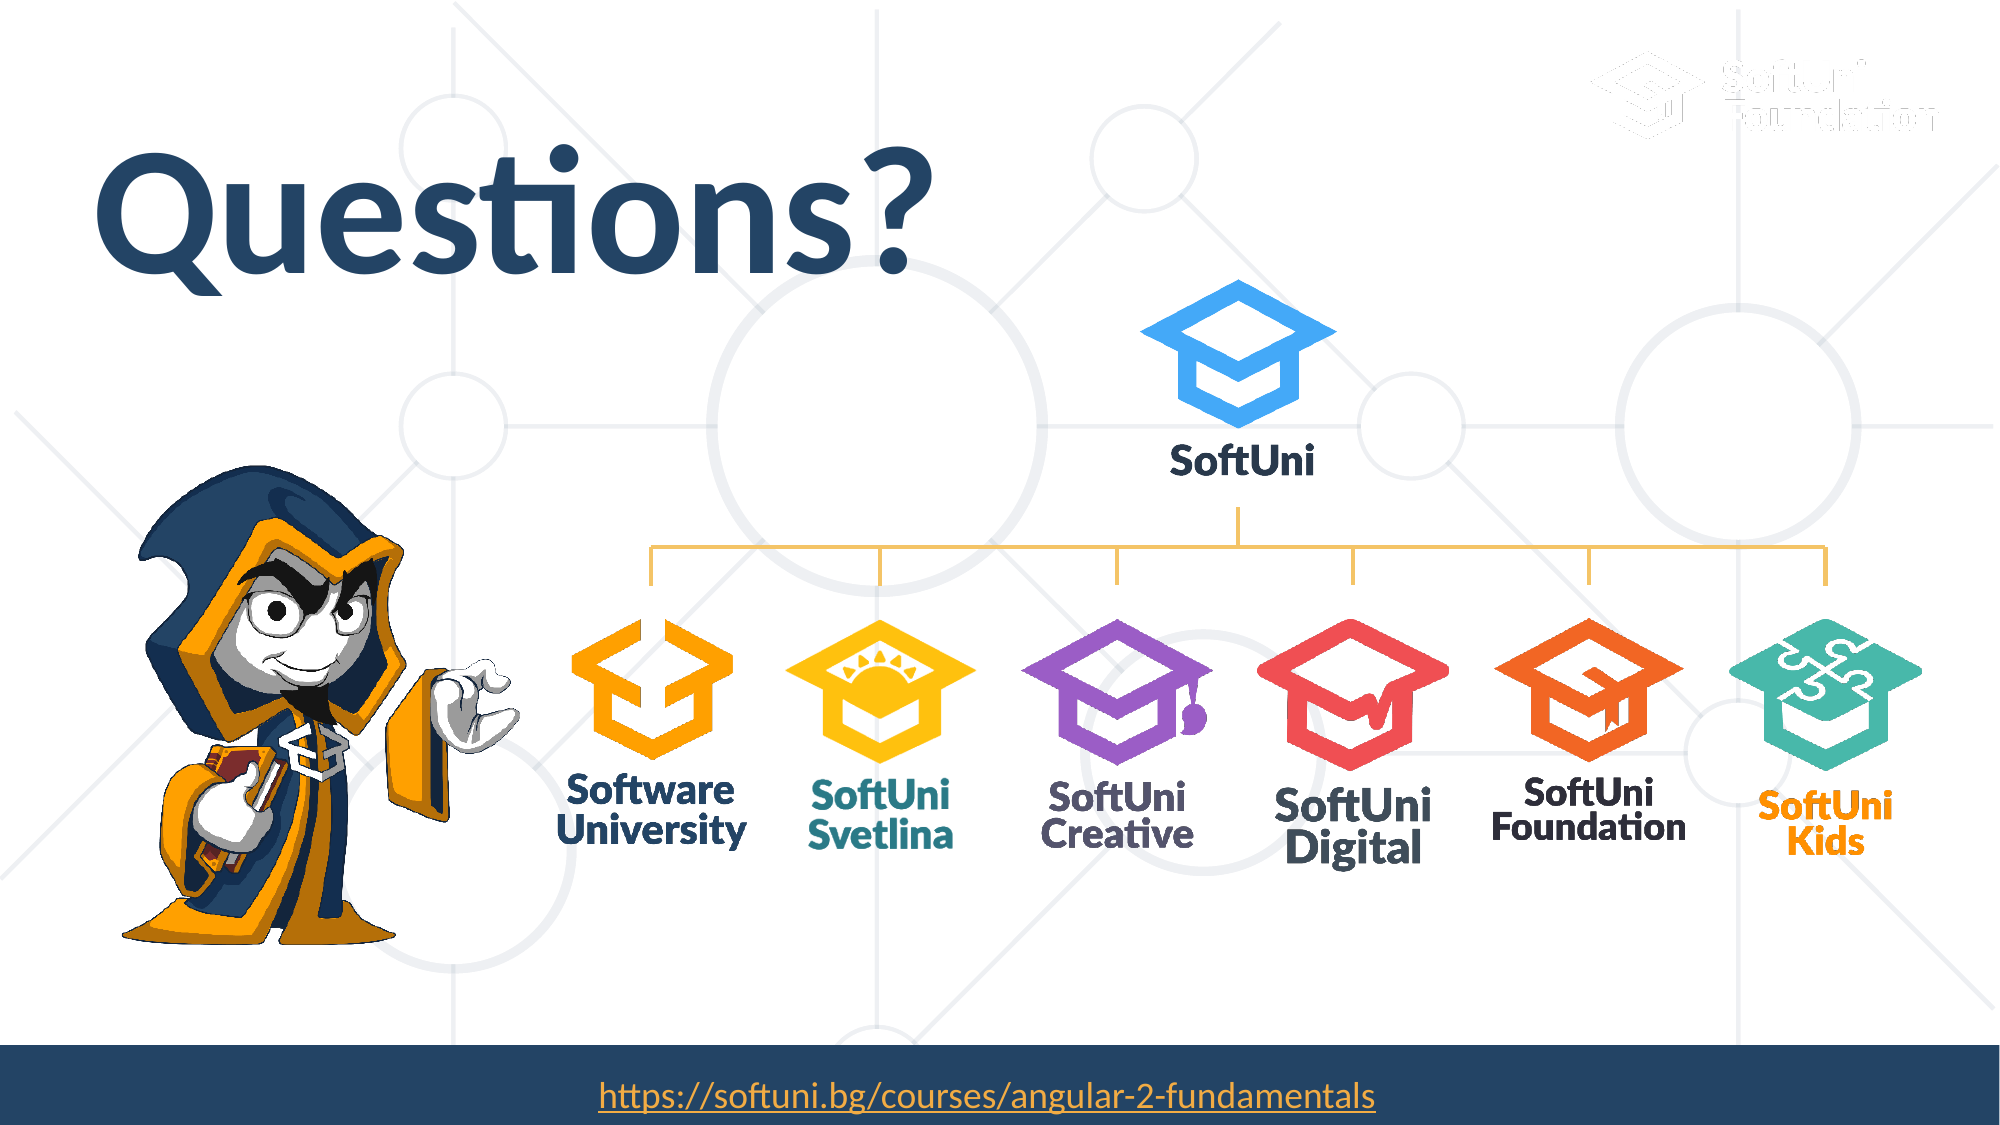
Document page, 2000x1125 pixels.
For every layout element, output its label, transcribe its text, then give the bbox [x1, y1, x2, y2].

picture [1729, 619, 1922, 855]
picture [1257, 619, 1449, 877]
picture [27, 364, 747, 1045]
picture [785, 619, 977, 850]
picture [1493, 618, 1685, 840]
picture [1021, 619, 1213, 848]
picture [1590, 51, 1939, 139]
text_box https://softuni.bg/courses/angular-2-fundamentals [0, 1062, 1949, 1123]
picture [1139, 279, 1337, 476]
